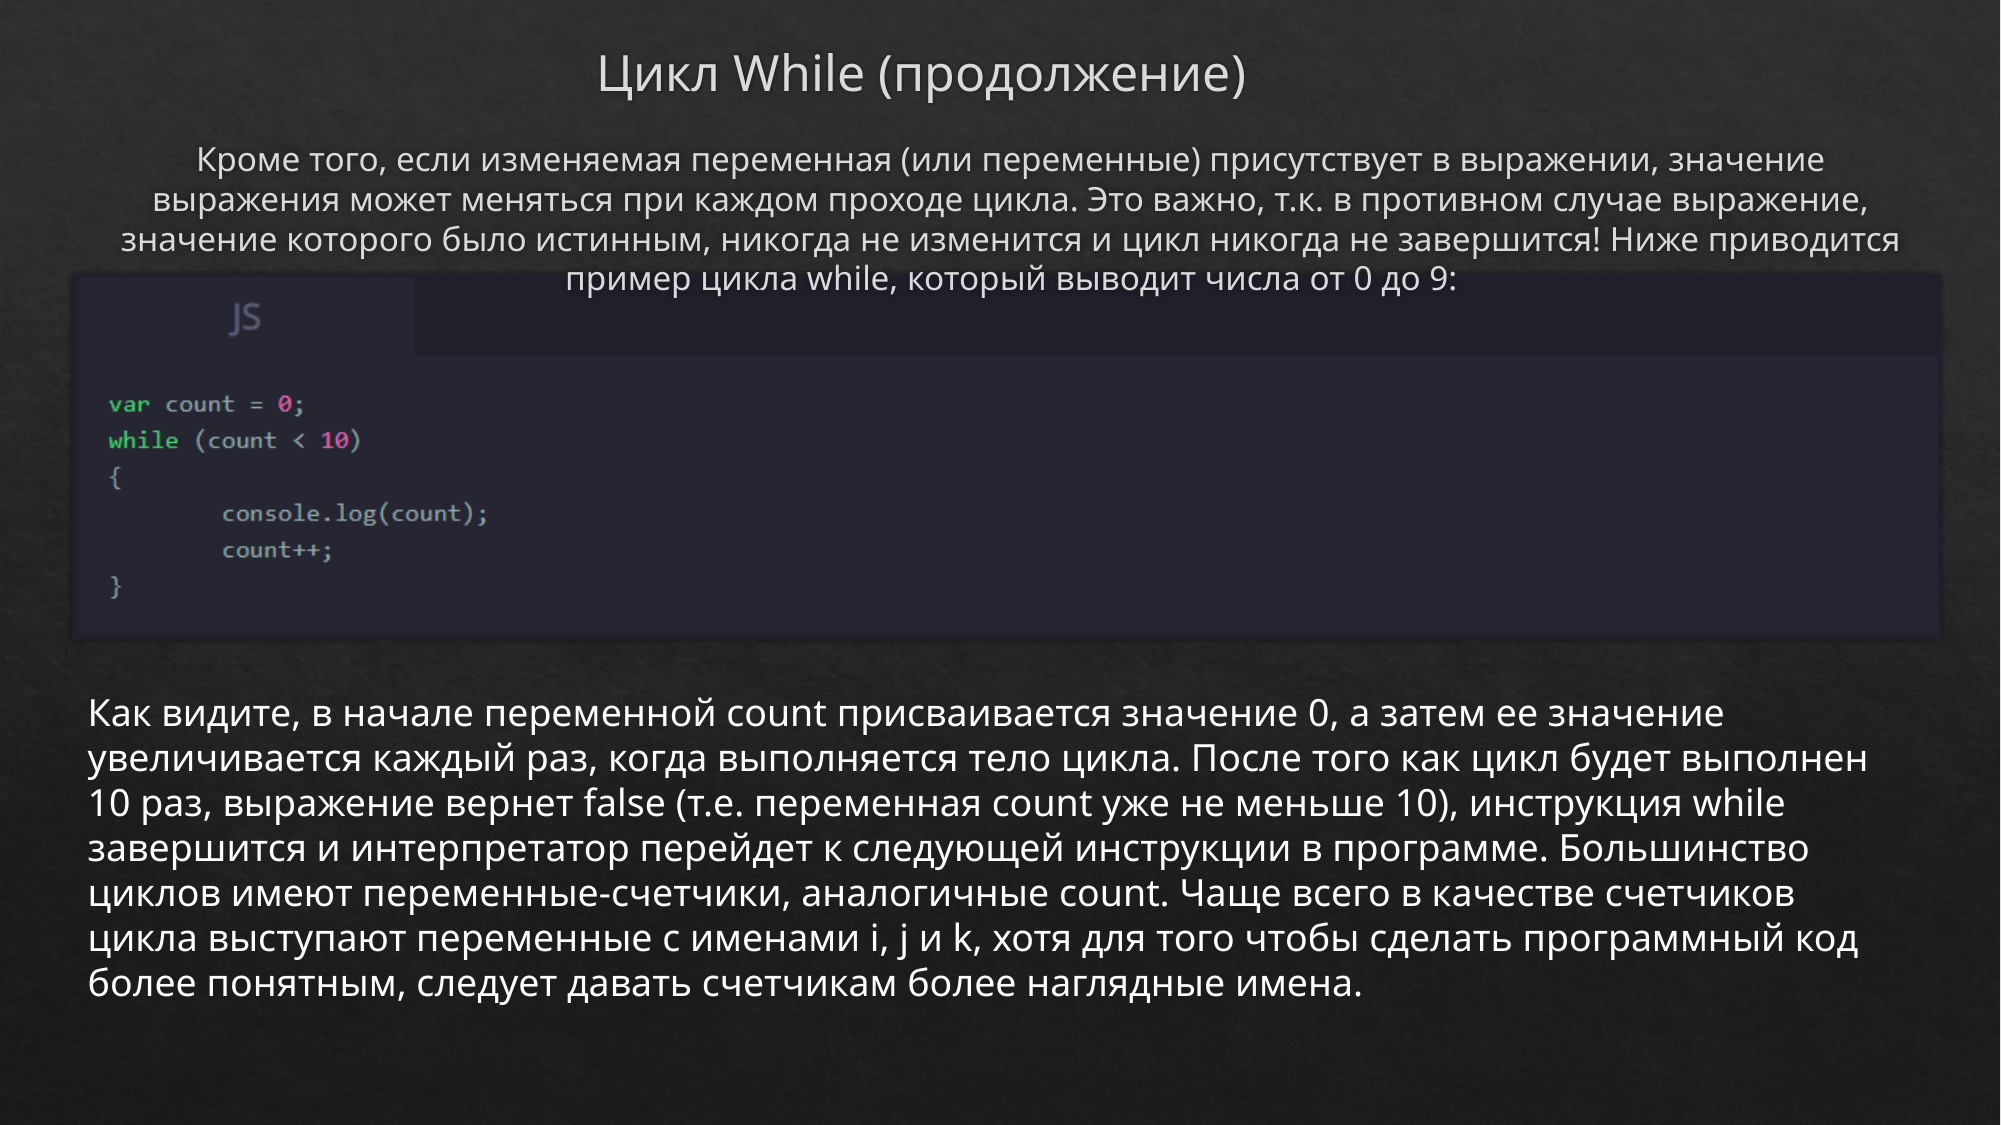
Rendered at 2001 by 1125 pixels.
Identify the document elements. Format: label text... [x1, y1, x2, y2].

text_box Как видите, в начале переменной count присваивается значение 0, а затем ее значение увеличивается каждый раз, когда выполняется тело цикла. После того как цикл будет выполнен 10 раз, выражение вернет false (т.е. переменная count уже не меньше 10), инструкция while завершится и интерпретатор перейдет к следующей инструкции в программе. Большинство циклов имеют переменные-счетчики, аналогичные count. Чаще всего в качестве счетчиков цикла выступают переменные с именами i, j и k, хотя для того чтобы сделать программный код более понятным, следует давать счетчикам более наглядные имена. [72, 681, 1929, 1012]
list Кроме того, если изменяемая переменная (или переменные) присутствует в выражении, значение выражения может меняться при каждом проходе цикла. Это важно, т.к. в противном случае выражение, значение которого было истинным, никогда не изменится и цикл никогда не завершится! Ниже приводится пример цикла while, который выводит числа от 0 до 9: [95, 130, 1929, 270]
title Цикл While (продолжение) [499, 0, 1343, 110]
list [72, 273, 1941, 640]
